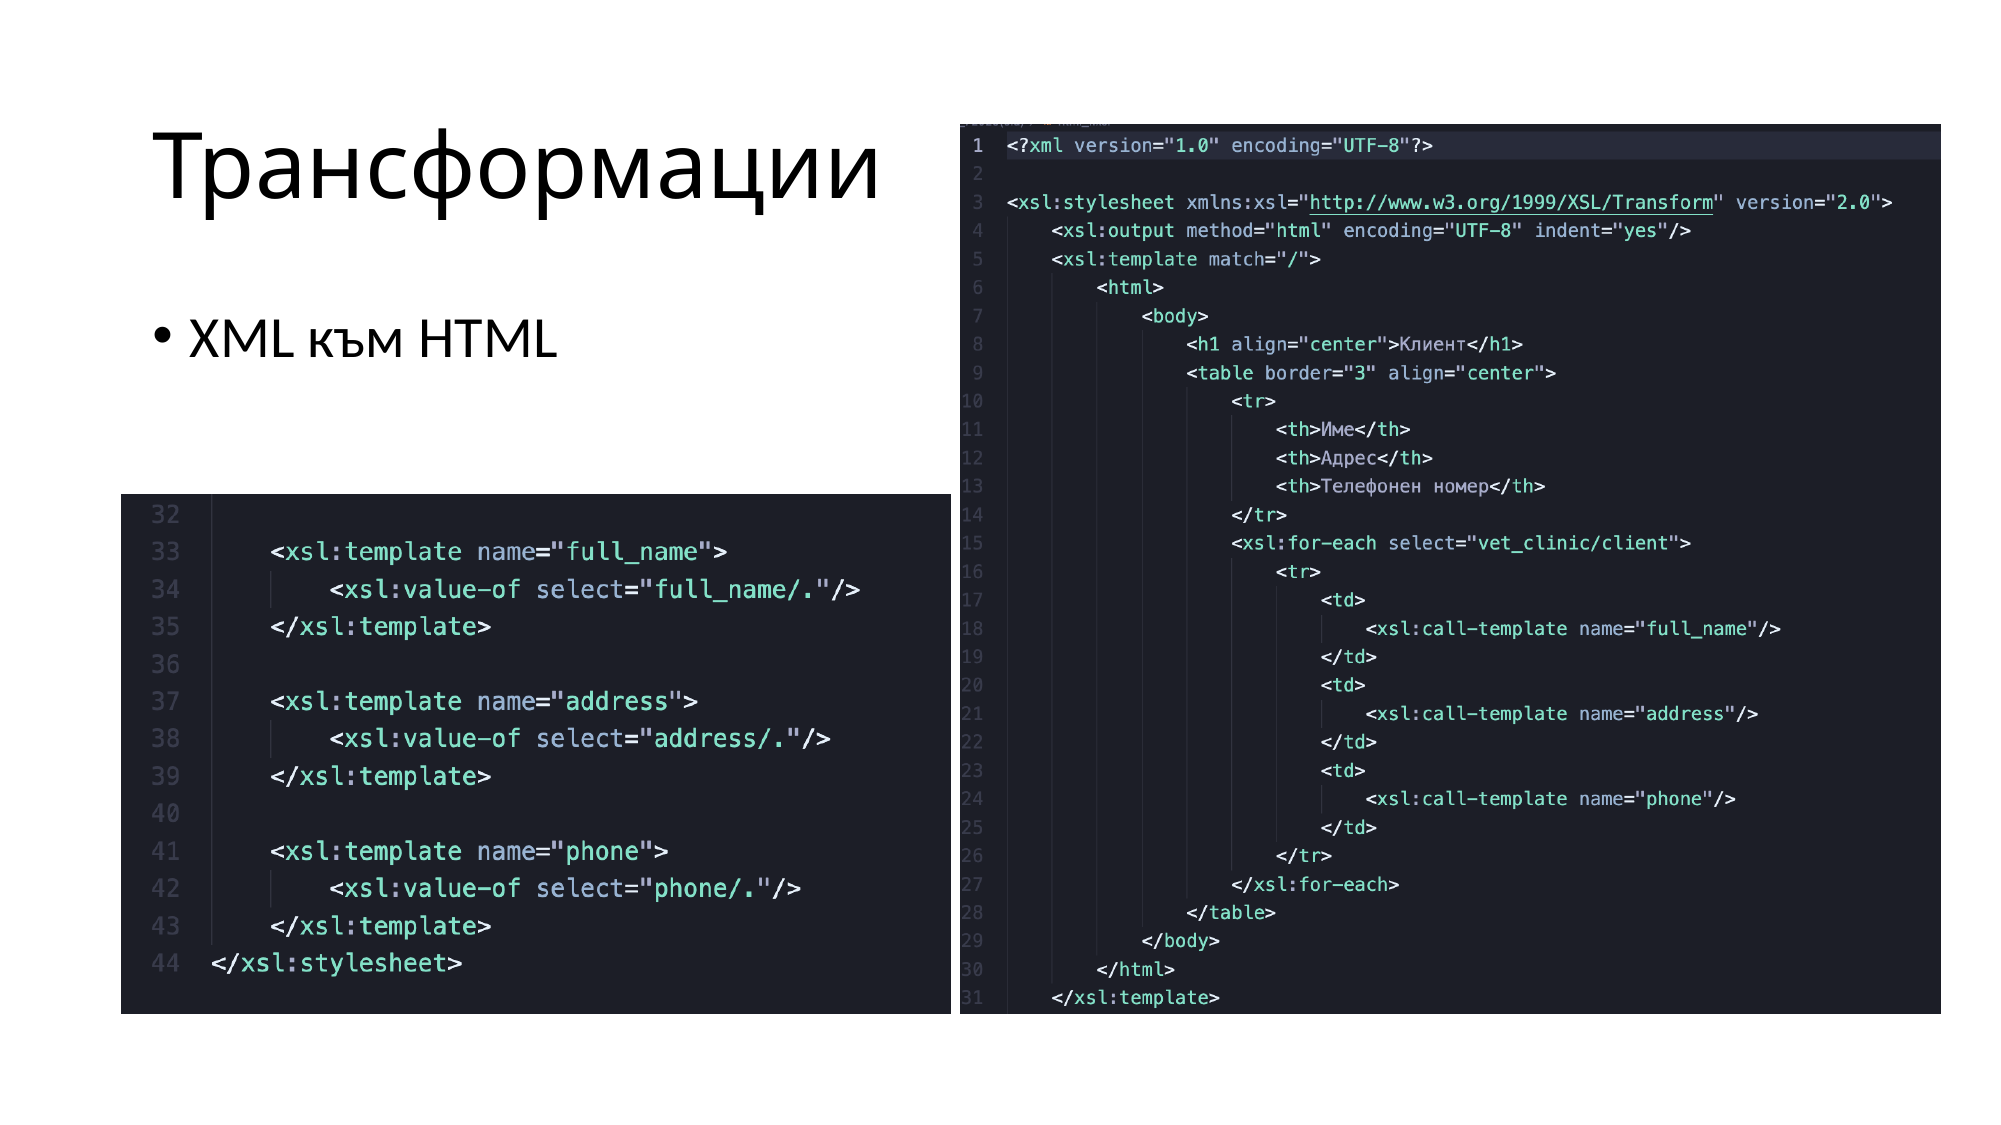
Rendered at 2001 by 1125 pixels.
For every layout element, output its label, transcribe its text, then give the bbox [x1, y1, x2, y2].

picture [960, 124, 1941, 1014]
list XML към HTML [137, 299, 960, 1014]
picture [120, 494, 951, 1014]
title Трансформации [137, 59, 1863, 278]
